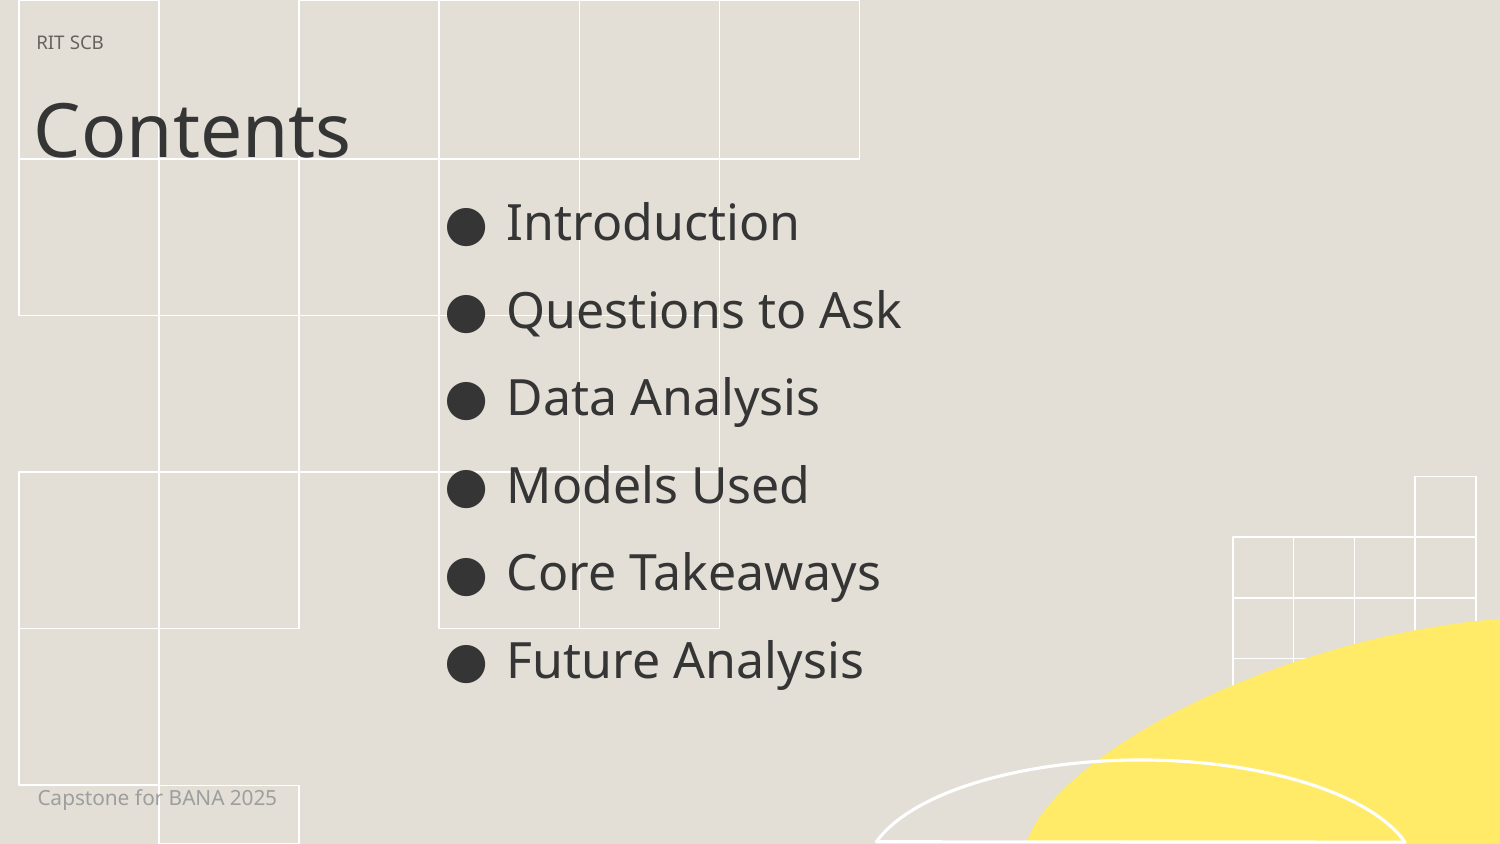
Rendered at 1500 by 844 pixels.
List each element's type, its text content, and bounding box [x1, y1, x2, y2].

subtitle Models Used [431, 482, 1084, 529]
subtitle Future Analysis [431, 657, 1084, 704]
title RIT SCB [6, 15, 266, 47]
subtitle Questions to Ask [431, 307, 1084, 354]
subtitle Data Analysis [431, 395, 1084, 441]
subtitle Core Takeaways [431, 570, 1084, 616]
subtitle Introduction [431, 220, 1084, 266]
title Capstone for BANA 2025 [37, 778, 356, 810]
title Contents [18, 77, 666, 249]
